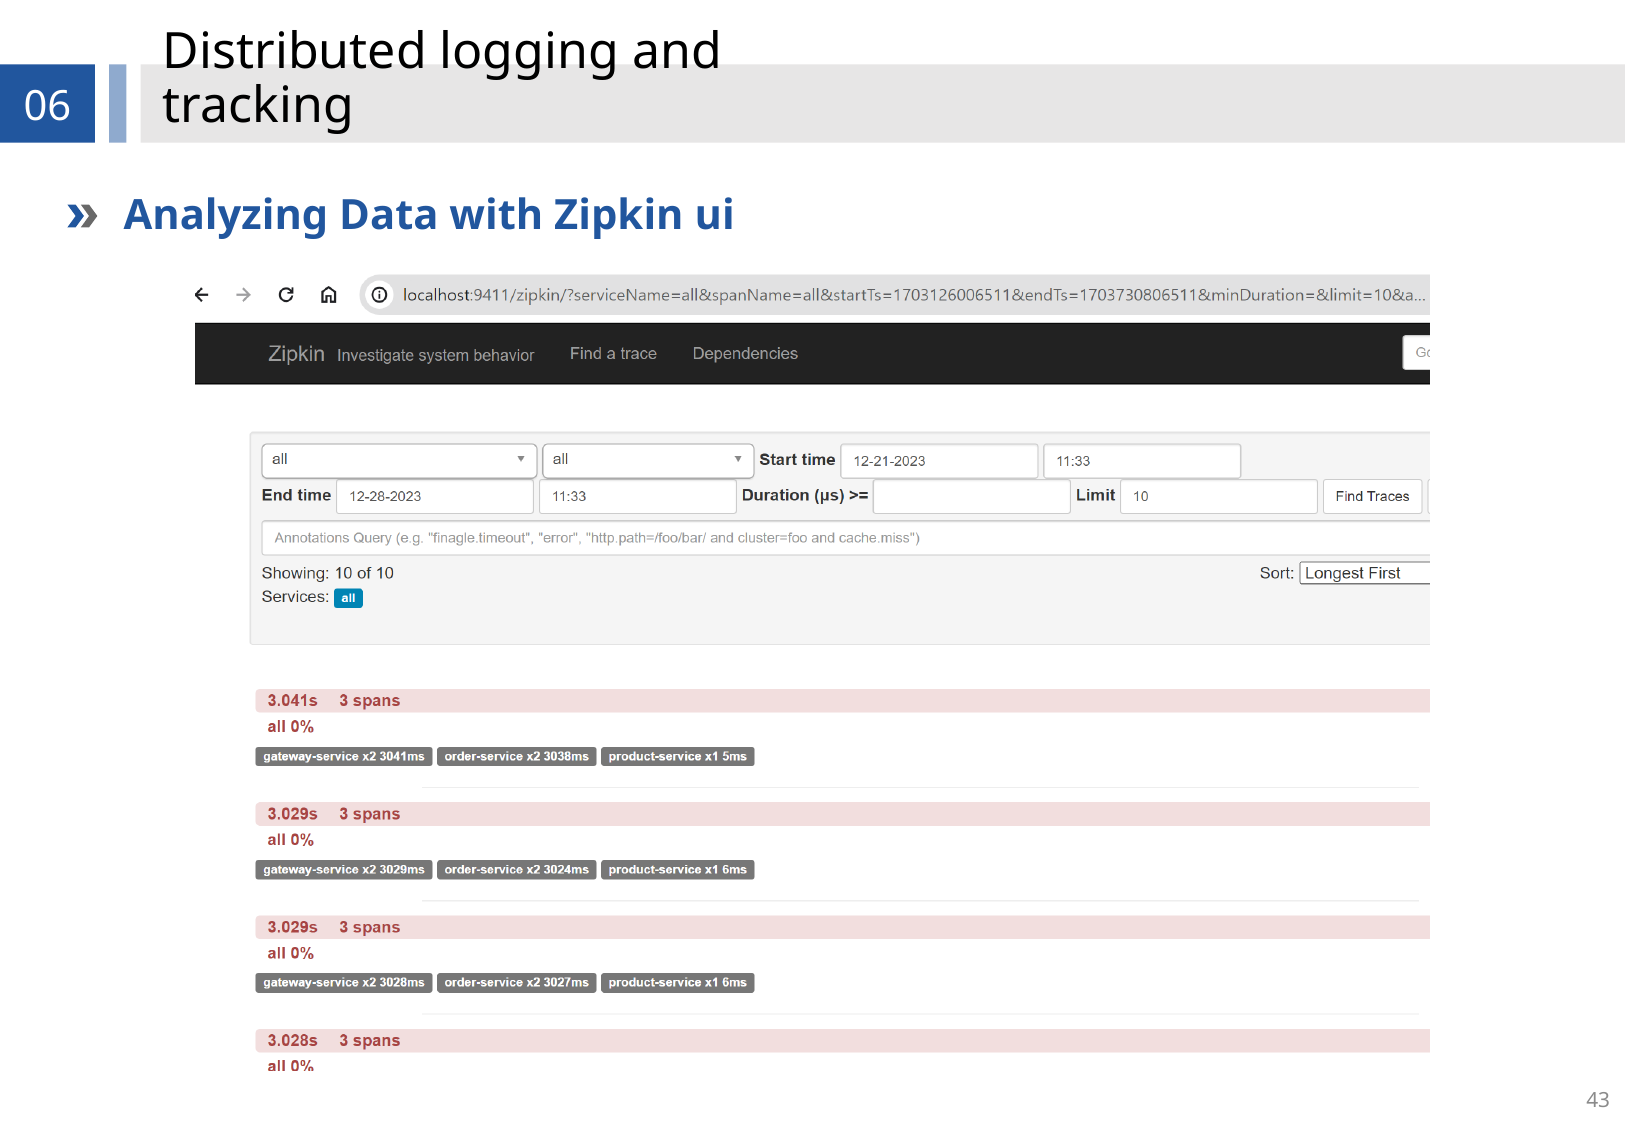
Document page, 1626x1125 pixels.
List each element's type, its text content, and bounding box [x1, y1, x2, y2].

title Distributed logging and tracking [162, 78, 914, 134]
list 06 [12, 83, 83, 130]
picture [195, 272, 1430, 1071]
slide_number 43 [1455, 1070, 1625, 1125]
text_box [67, 204, 98, 228]
list Analyzing Data with Zipkin ui [123, 193, 1597, 239]
